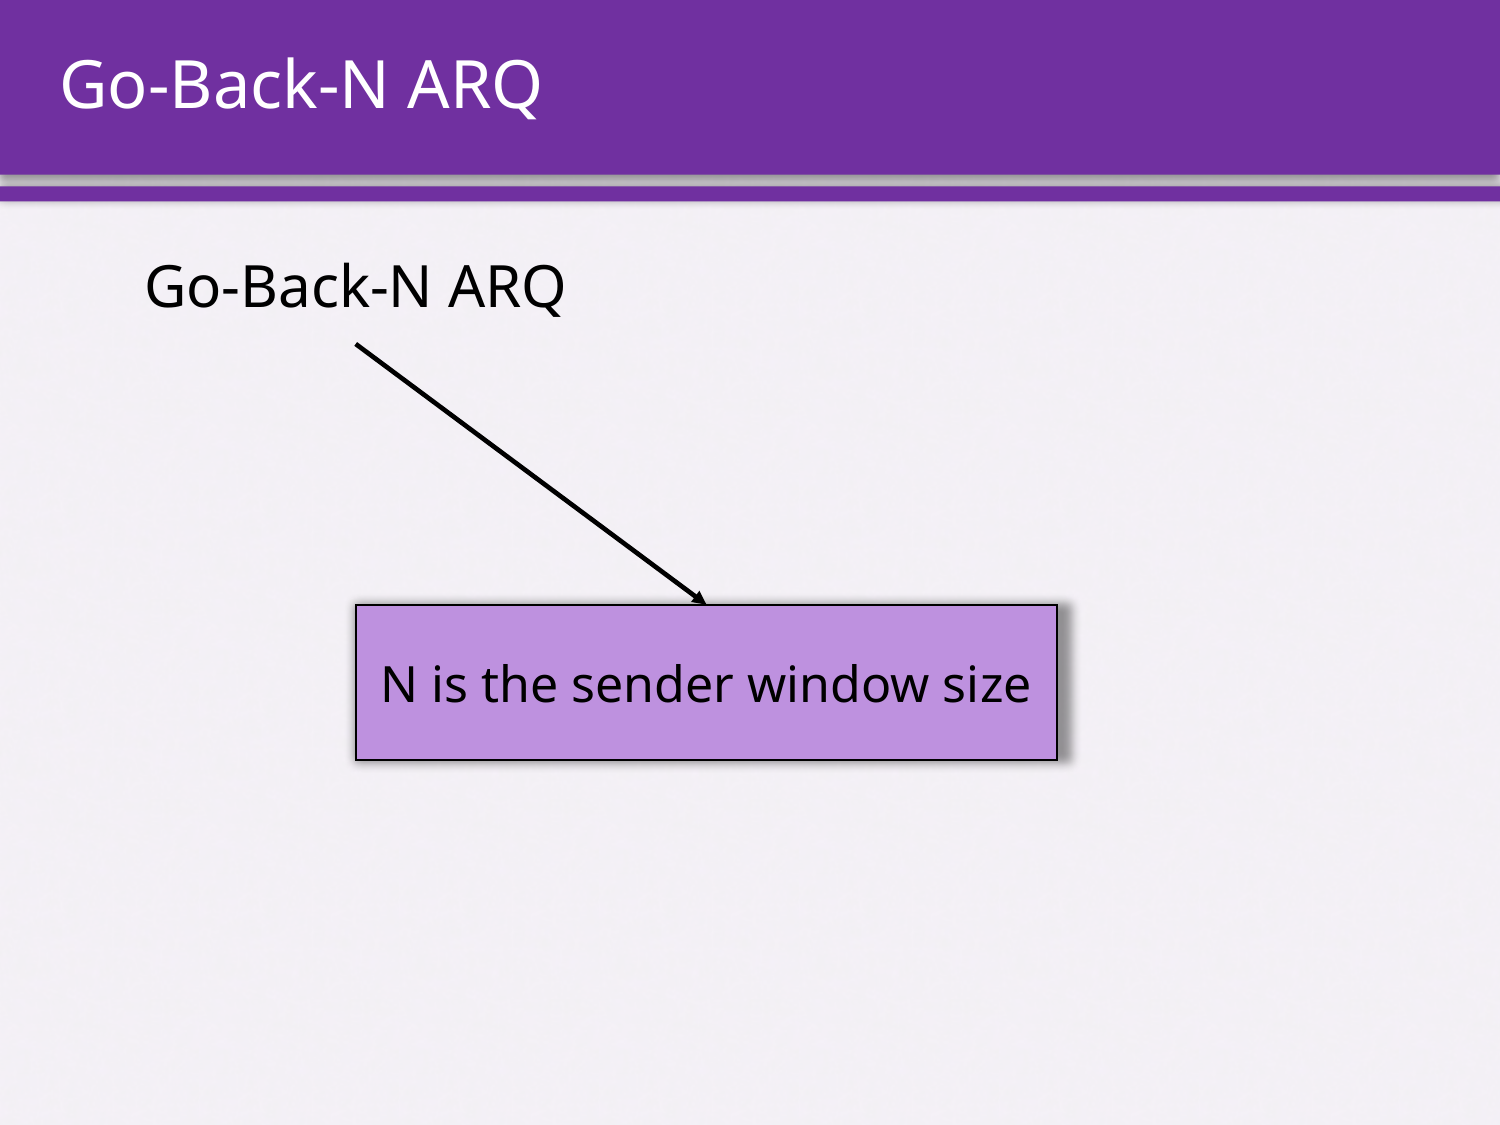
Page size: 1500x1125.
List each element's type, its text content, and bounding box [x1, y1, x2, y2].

text_box N is the sender window size [355, 604, 1058, 761]
list Go-Back-N ARQ [44, 250, 668, 344]
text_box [355, 343, 707, 605]
title Go-Back-N ARQ [44, 0, 1464, 175]
